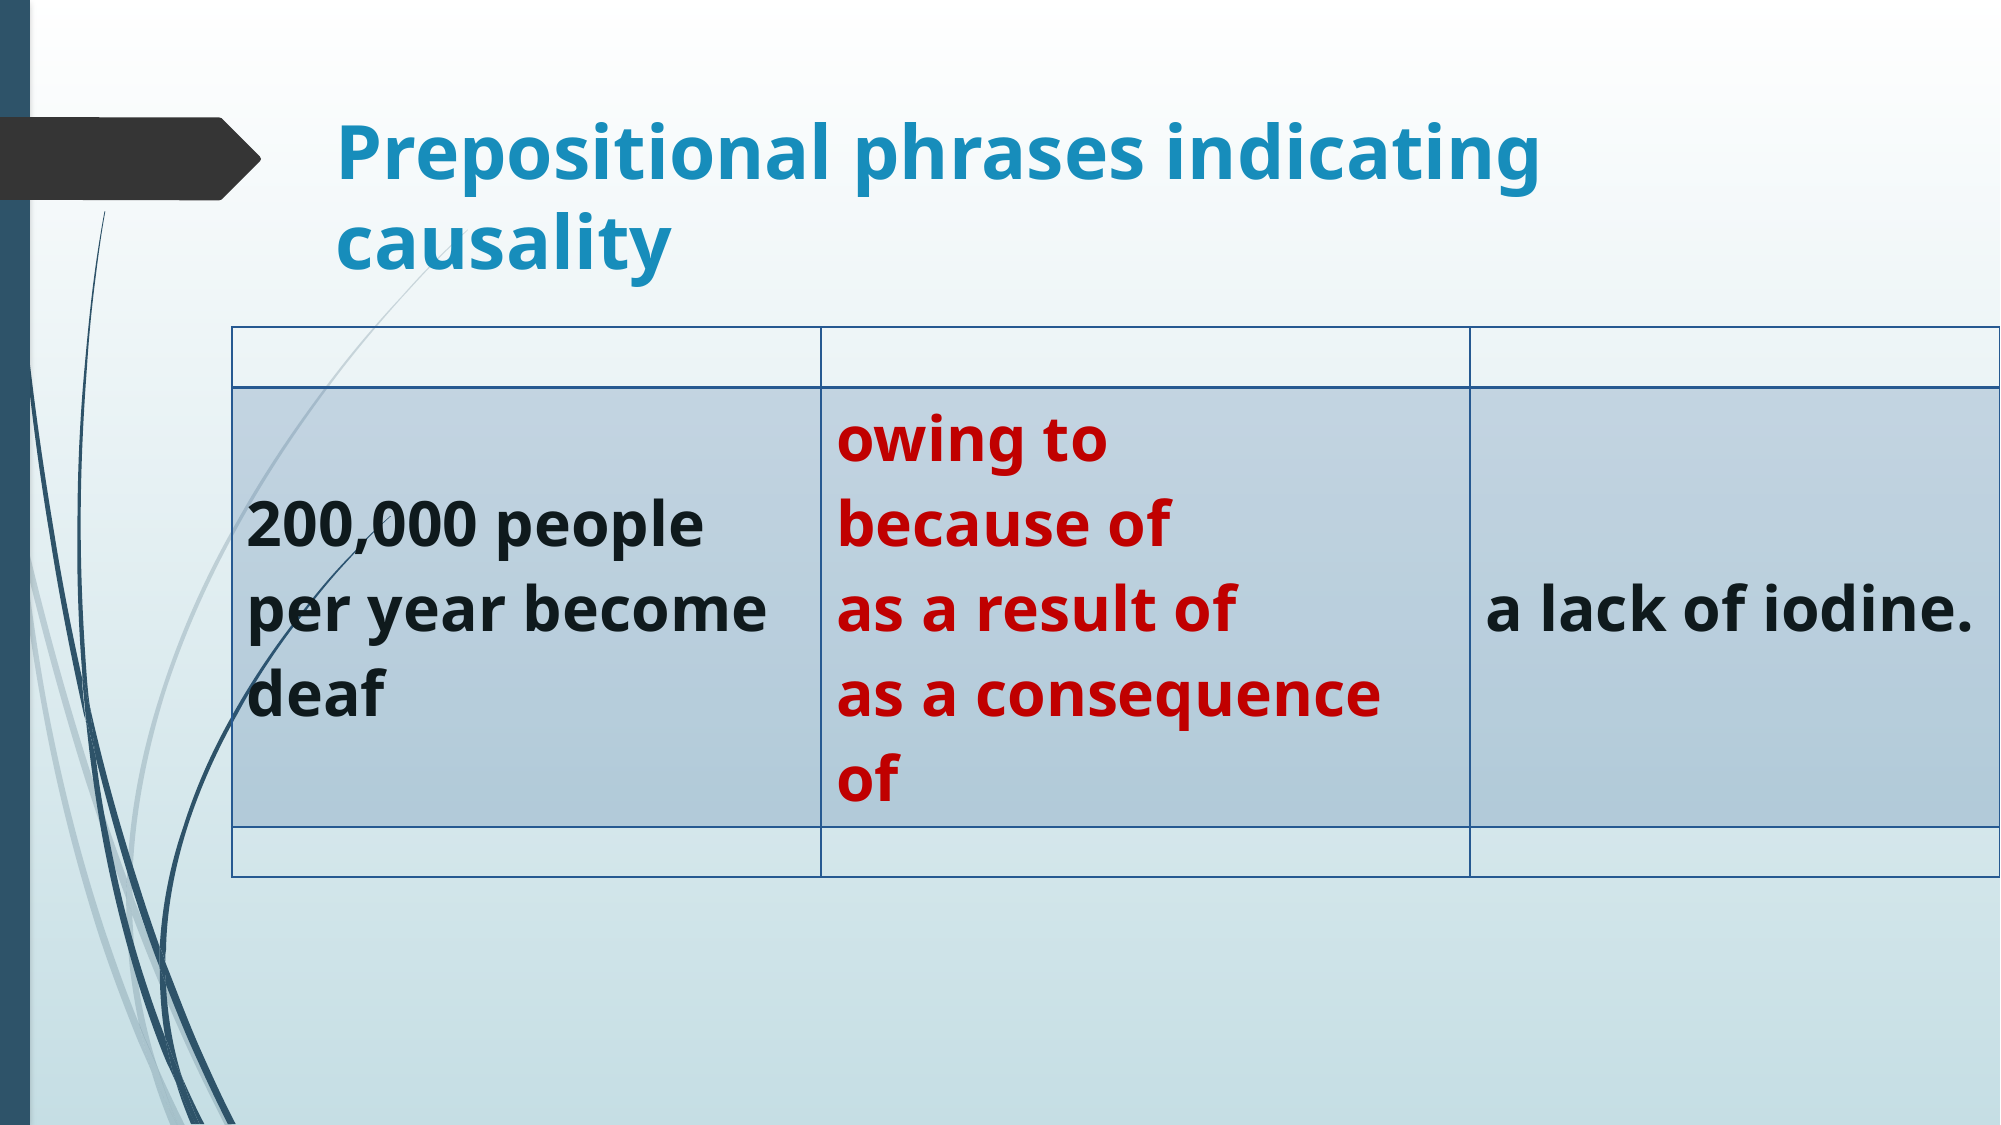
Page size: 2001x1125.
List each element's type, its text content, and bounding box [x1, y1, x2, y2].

table_cell 200,000 people per year become deaf [233, 389, 820, 826]
table_cell [233, 828, 820, 876]
table_cell owing to because of as a result of as a consequence of [822, 389, 1469, 826]
table_cell [822, 828, 1469, 876]
table_cell [1471, 828, 1999, 876]
table_cell a lack of iodine. [1471, 389, 1999, 826]
title Prepositional phrases indicating causality [320, 96, 1911, 221]
table_header [822, 328, 1469, 386]
table_header [1471, 328, 1999, 386]
table_header [233, 328, 820, 386]
